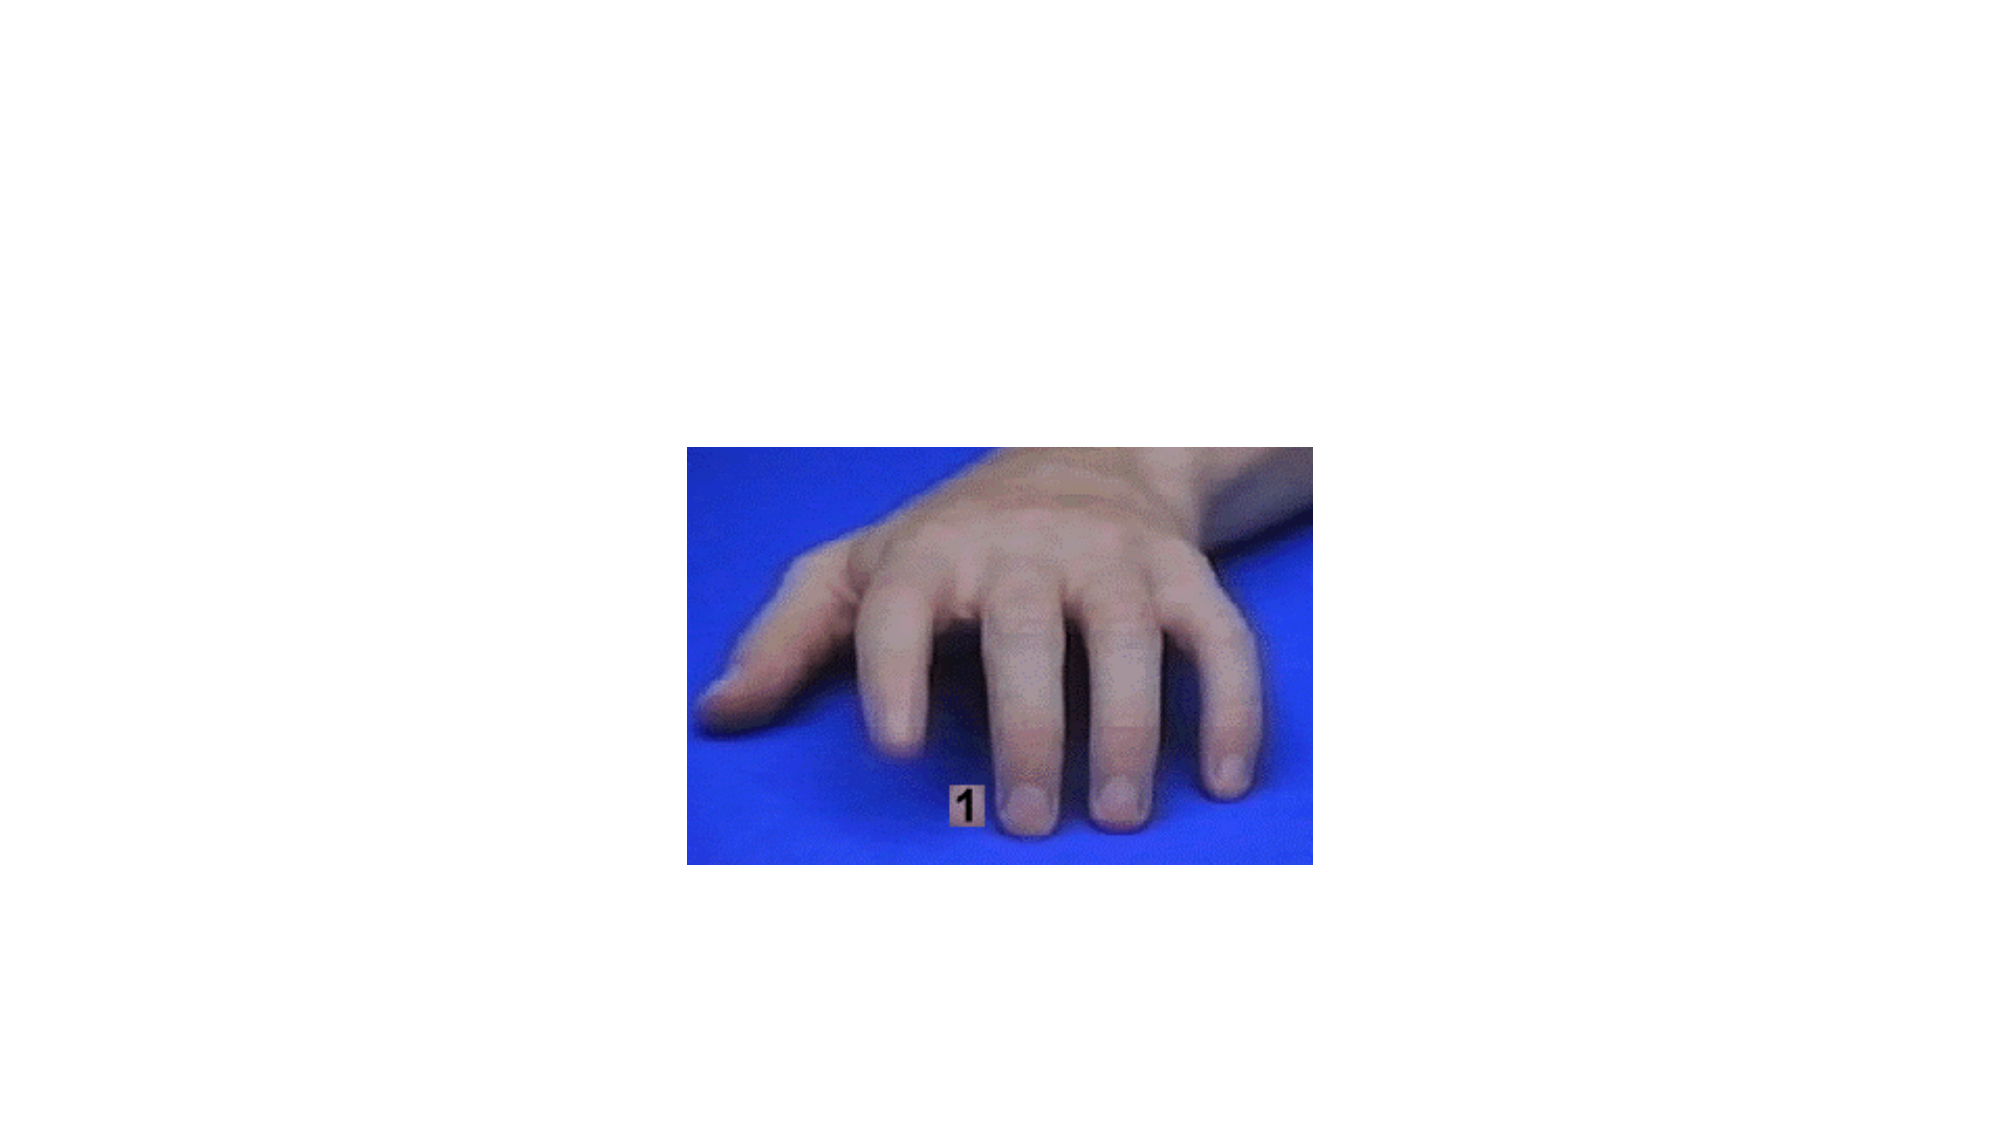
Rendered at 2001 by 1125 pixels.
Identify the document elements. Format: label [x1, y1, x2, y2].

list [687, 448, 1313, 865]
